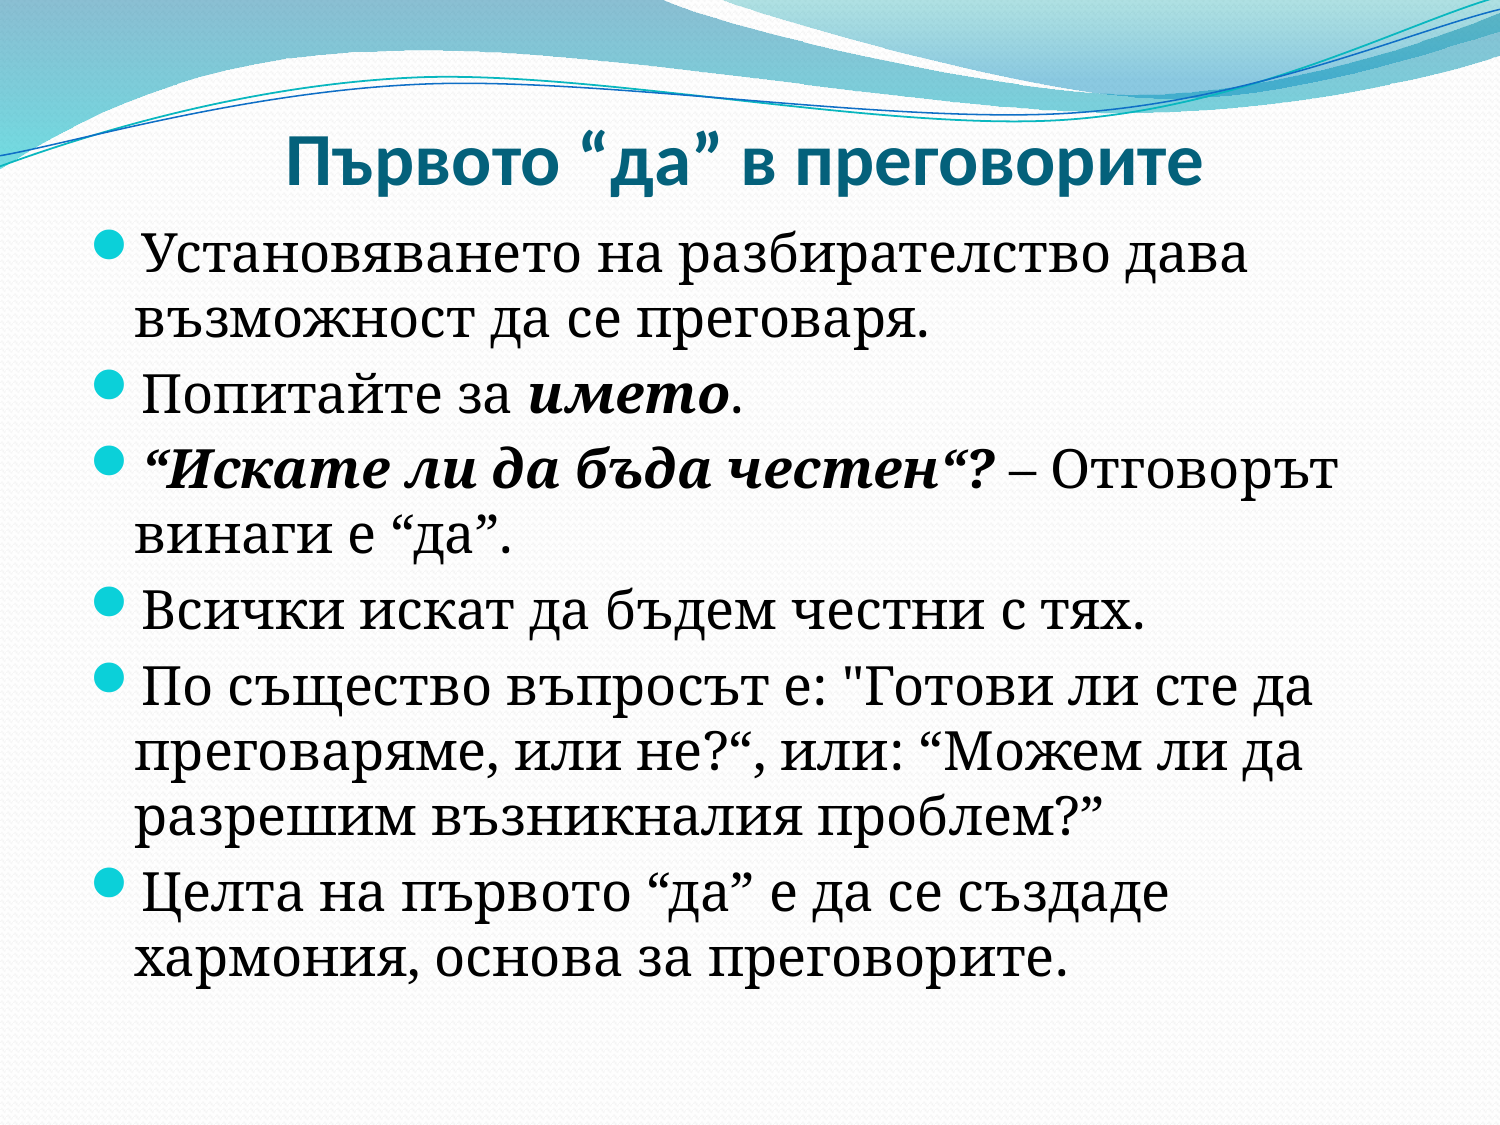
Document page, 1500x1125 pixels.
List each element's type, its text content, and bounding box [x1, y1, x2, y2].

title Първото “да” в преговорите [70, 105, 1421, 201]
list Установяването на разбирателство дава възможност да се преговаря. Попитайте за името. “Искате ли да бъда честен“? – Отговорът винаги е “да”. Всички искат да бъдем честни с тях. По същество въпросът е: "Готови ли сте да преговаряме, или не?“, или: “Можем ли да разрешим възникналия проблем?” Целта на първото “да” е да се създаде хармония, основа за преговорите. [75, 210, 1425, 1038]
